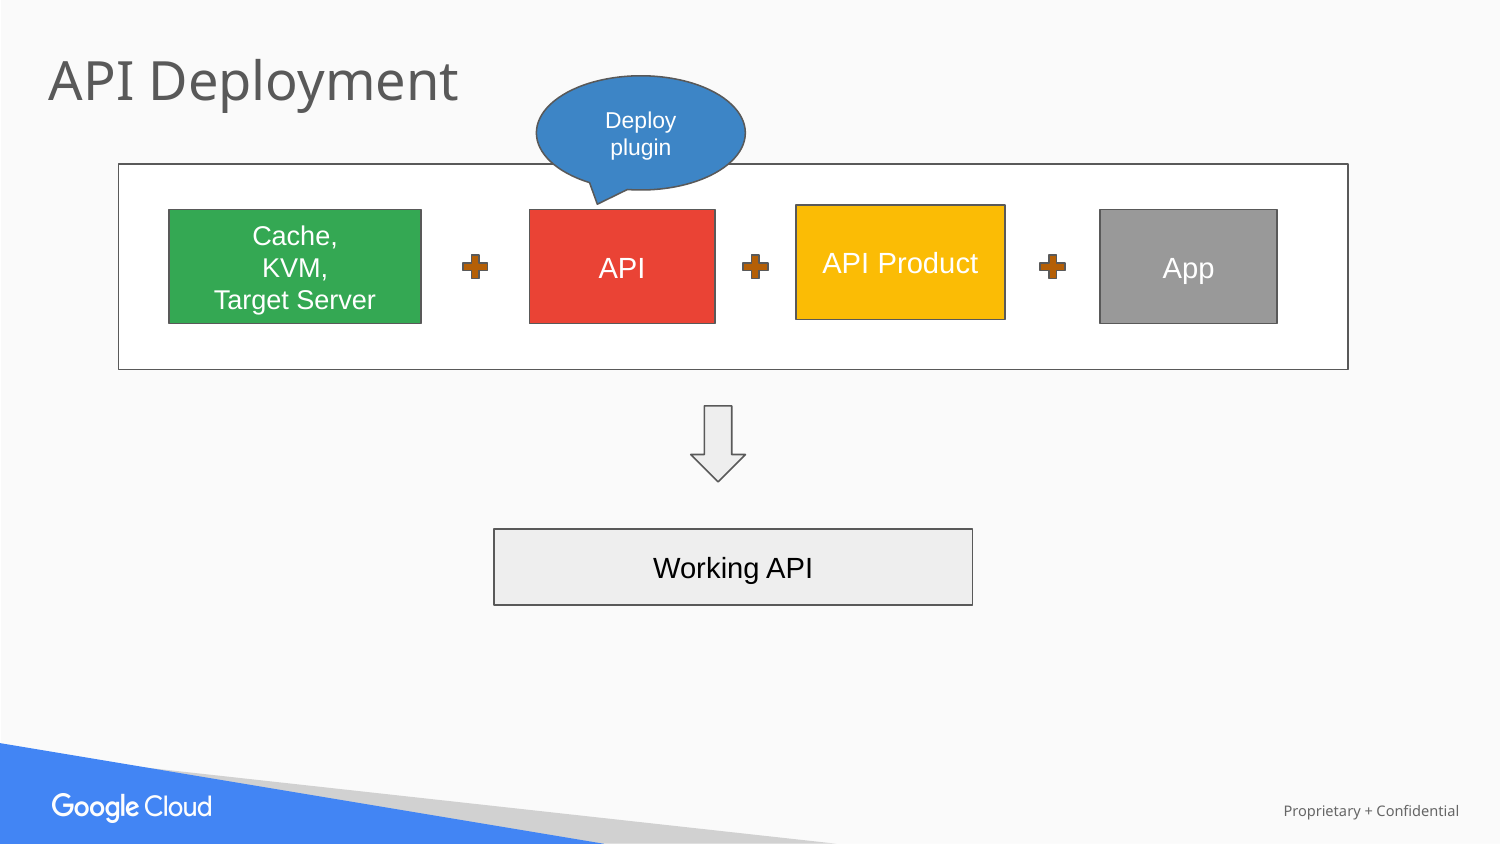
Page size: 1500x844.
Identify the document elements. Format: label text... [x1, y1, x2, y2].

text_box [743, 254, 768, 279]
text_box Cache, KVM, Target Server [169, 209, 421, 324]
text_box [1040, 254, 1065, 279]
text_box API [529, 209, 715, 324]
title API Deployment [37, 56, 1146, 102]
text_box [462, 254, 488, 279]
text_box Working API [493, 529, 973, 606]
text_box [690, 405, 746, 482]
picture [52, 793, 211, 823]
text_box App [1100, 209, 1278, 324]
text_box Deploy plugin [536, 75, 746, 205]
text_box API Product [796, 205, 1005, 320]
text_box [118, 164, 1349, 370]
